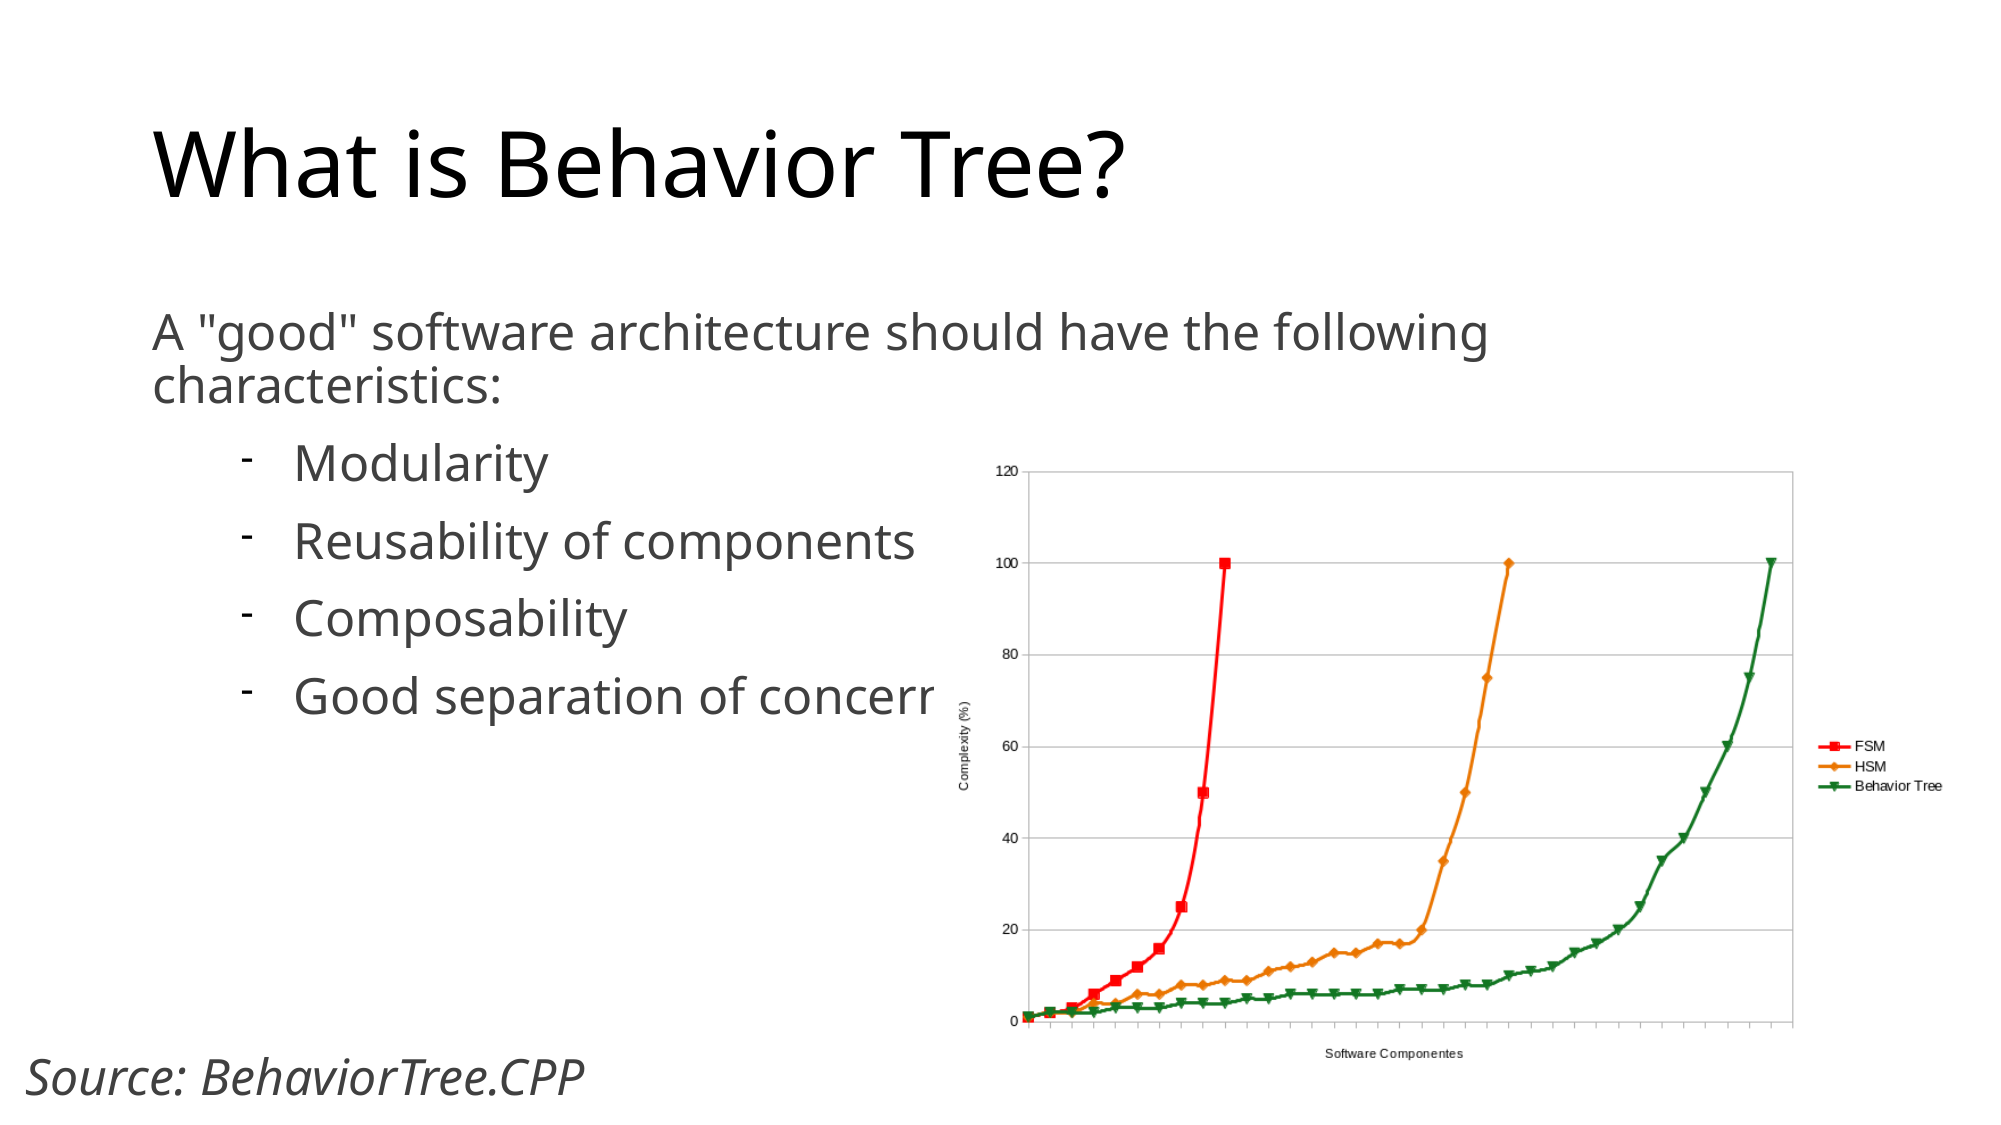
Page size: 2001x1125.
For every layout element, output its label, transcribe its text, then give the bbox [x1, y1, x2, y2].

title What is Behavior Tree? [137, 59, 1862, 277]
text_box Source: BehaviorTree.CPP [10, 1038, 658, 1113]
list A "good" software architecture should have the following characteristics: Modularity Reusability of components Composability Good separation of concerns [137, 299, 1862, 1013]
picture [934, 451, 1956, 1083]
